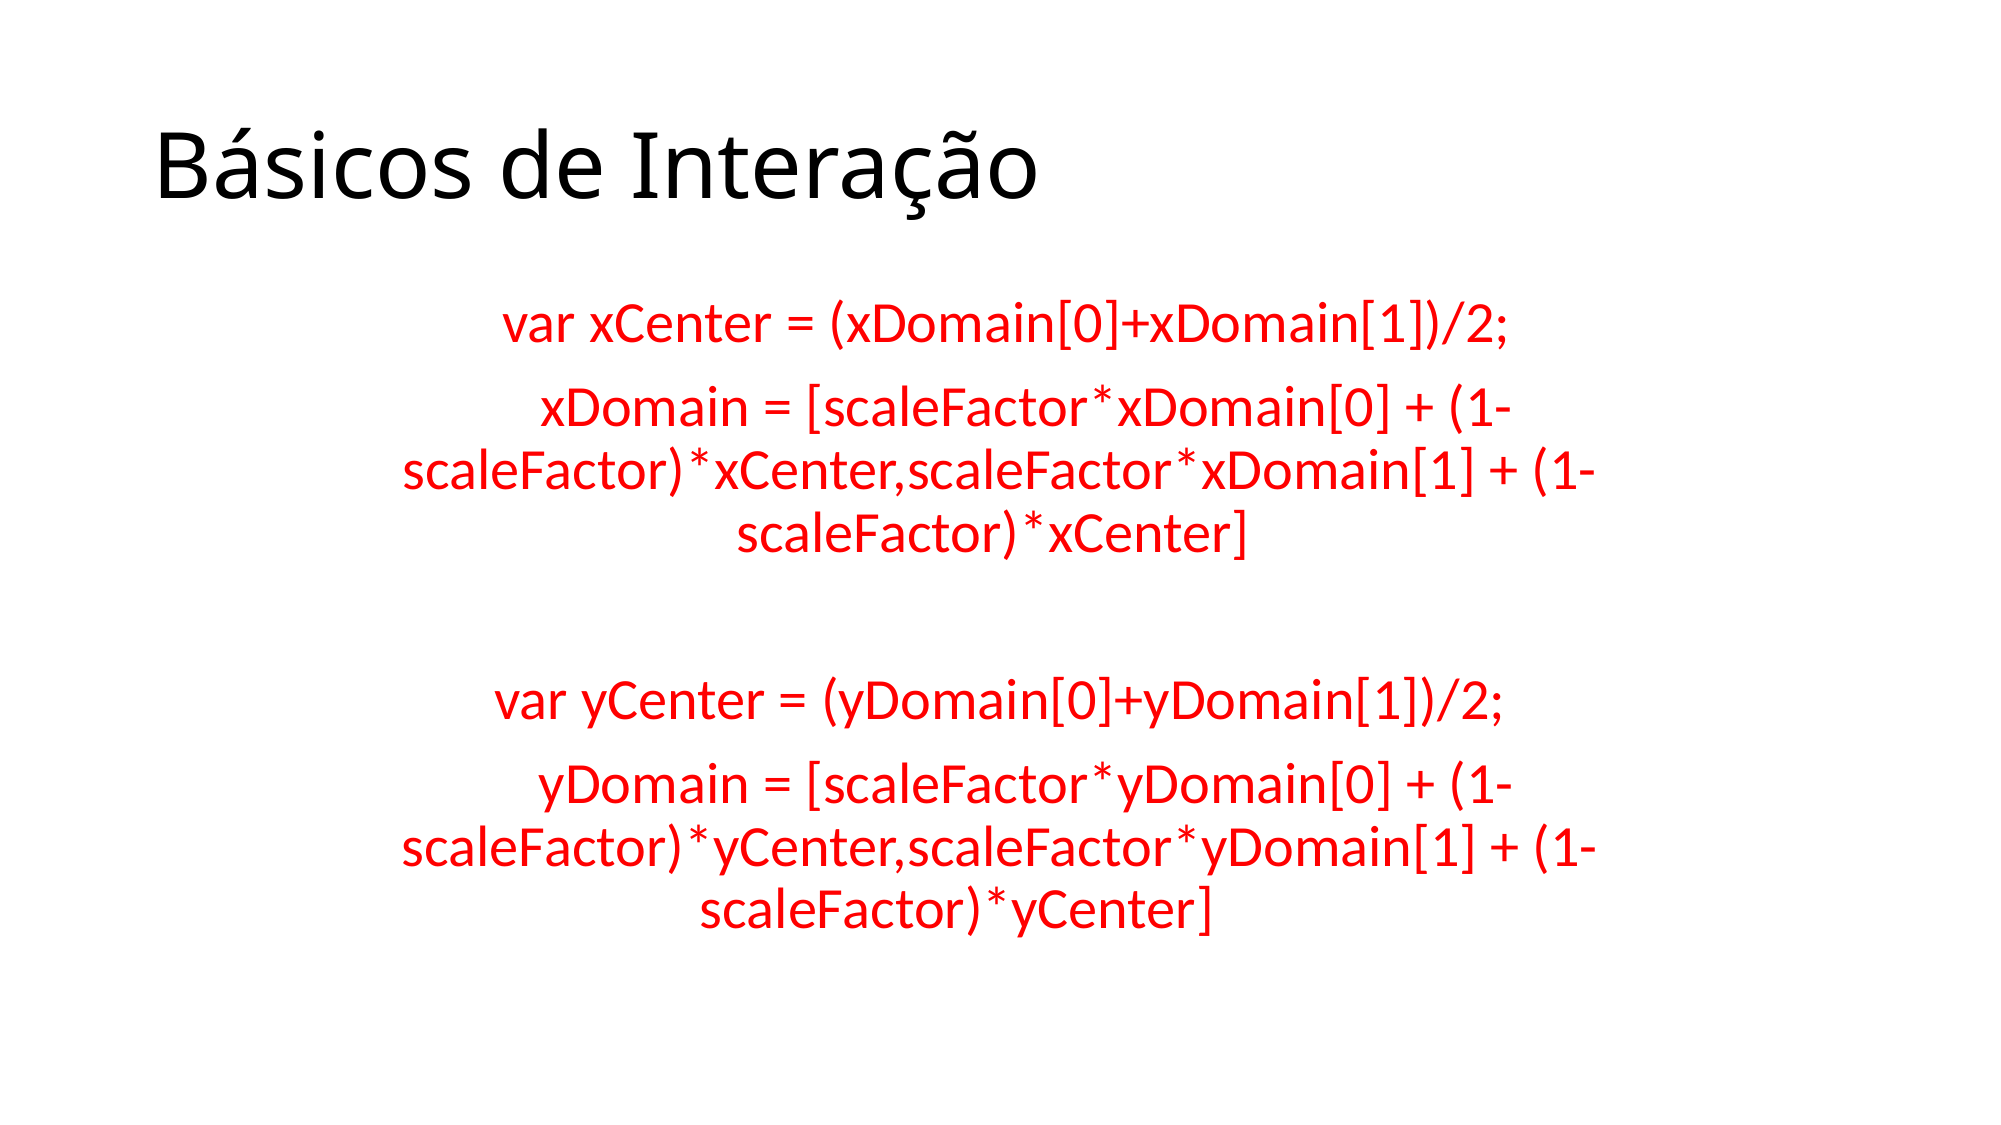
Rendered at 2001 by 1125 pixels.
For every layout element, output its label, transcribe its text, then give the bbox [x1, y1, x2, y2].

list var xCenter = (xDomain[0]+xDomain[1])/2; xDomain = [scaleFactor*xDomain[0] + (1-scaleFactor)*xCenter,scaleFactor*xDomain[1] + (1-scaleFactor)*xCenter] var yCenter = (yDomain[0]+yDomain[1])/2; yDomain = [scaleFactor*yDomain[0] + (1-scaleFactor)*yCenter,scaleFactor*yDomain[1] + (1-scaleFactor)*yCenter] [137, 201, 1863, 1100]
title Básicos de Interação [137, 59, 1863, 201]
